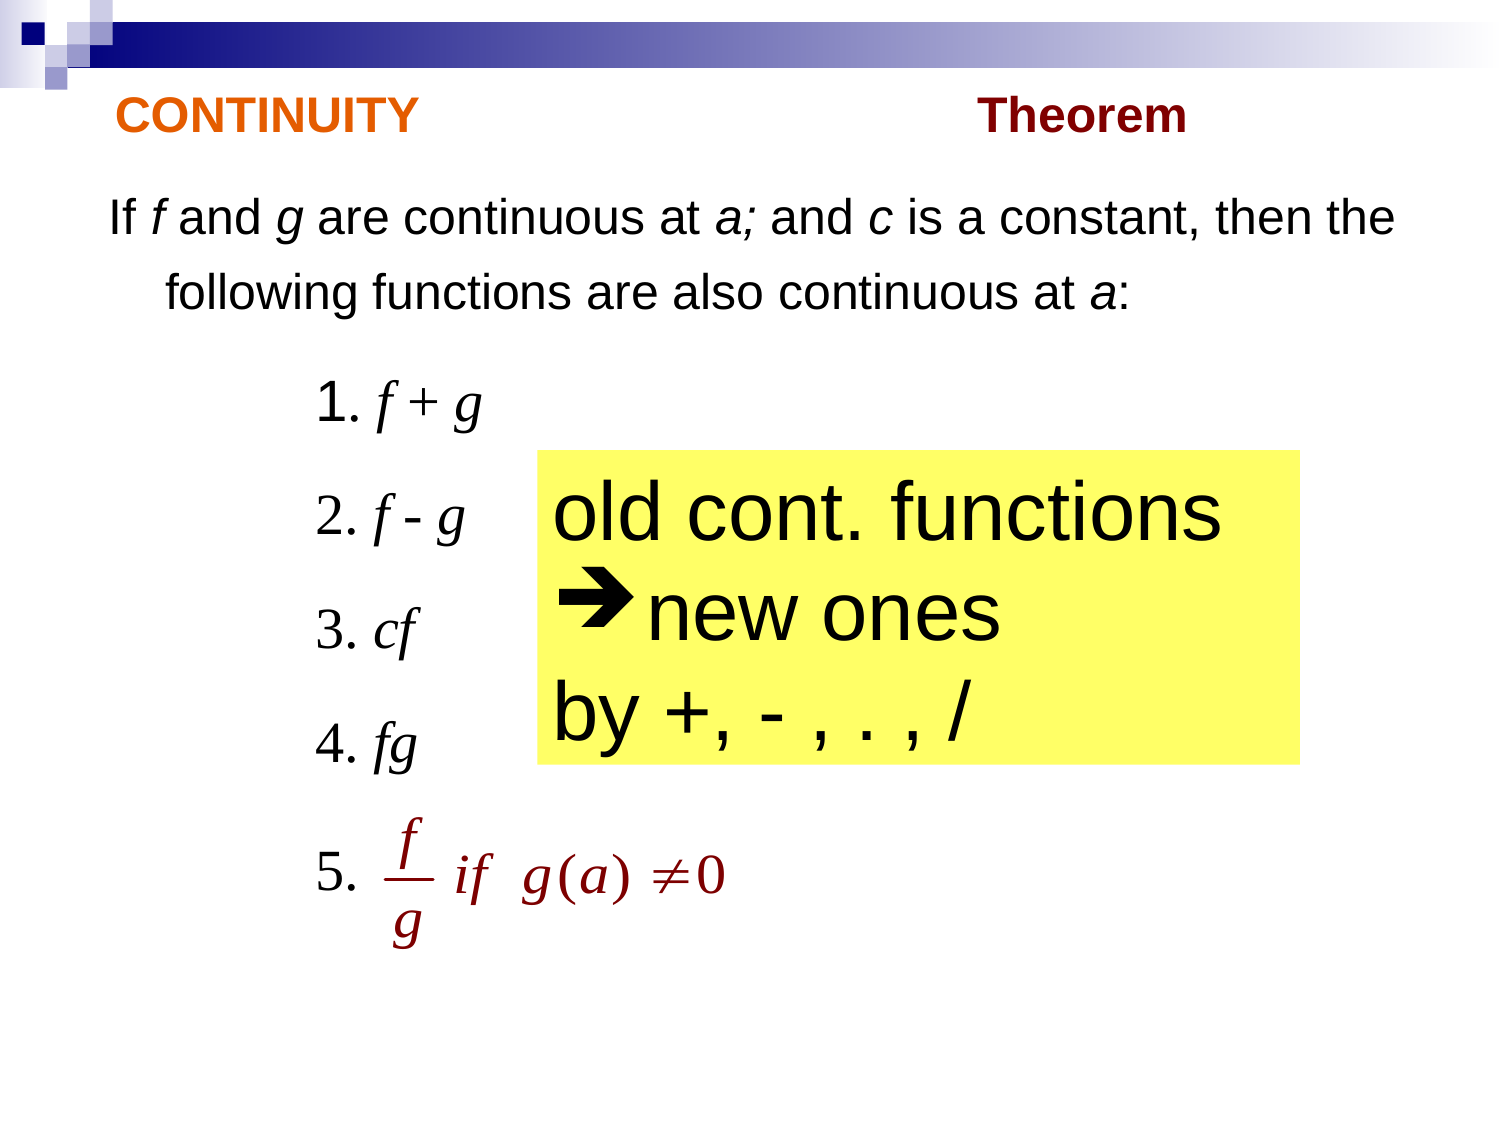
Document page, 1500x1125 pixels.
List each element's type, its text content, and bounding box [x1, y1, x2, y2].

list If f and g are continuous at a; and c is a constant, then the following functions are also continuous at a: 1. f + g 2. f - g 3. cf 4. fg 5. [93, 161, 1500, 988]
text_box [374, 803, 738, 960]
text_box CONTINUITY [99, 63, 1188, 150]
text_box Theorem [962, 74, 1425, 150]
text_box old cont. functions new ones by +, - , . , / [537, 450, 1300, 765]
